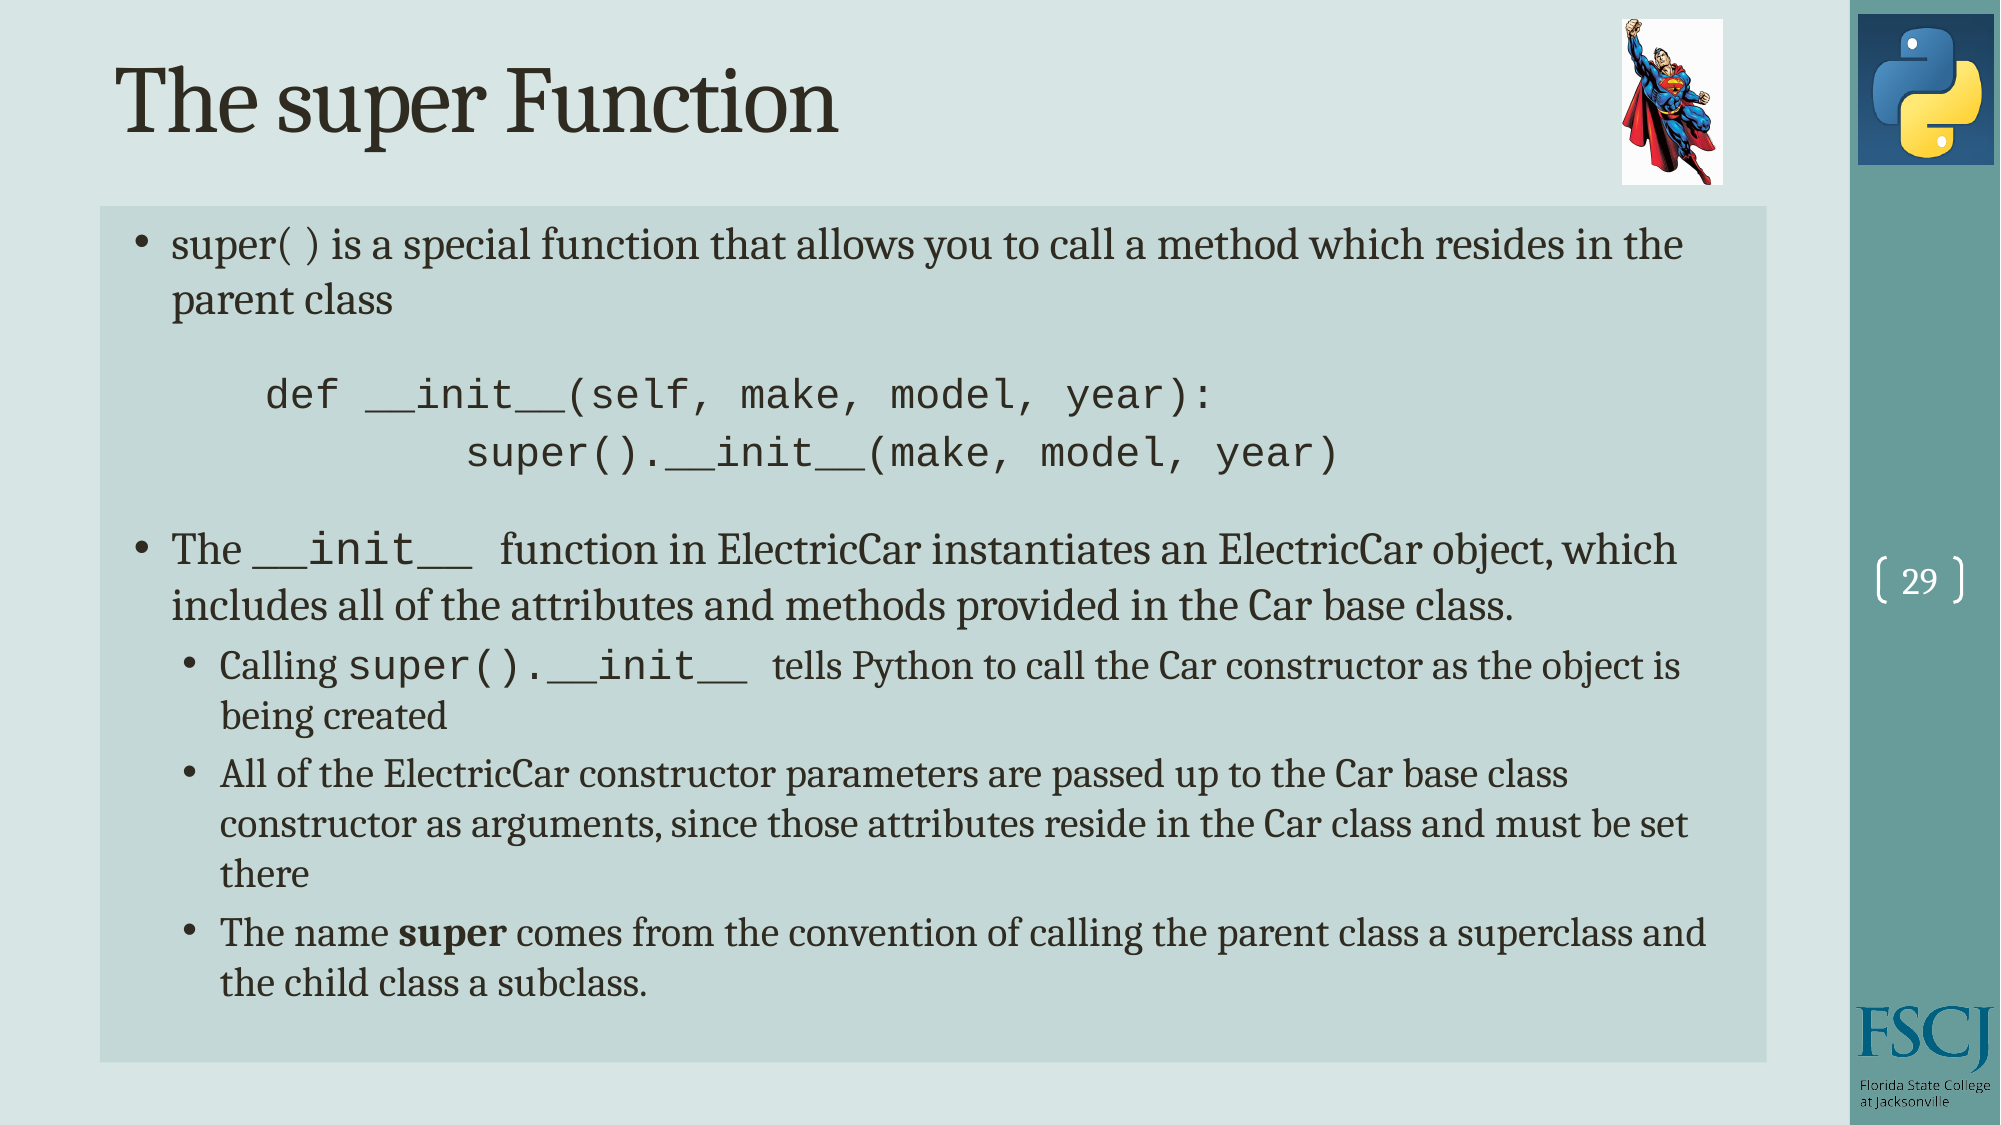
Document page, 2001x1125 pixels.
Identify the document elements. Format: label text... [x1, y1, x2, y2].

picture [1856, 1006, 1994, 1109]
list super( ) is a special function that allows you to call a method which resides in the parent class def __init__(self, make, model, year): super().__init__(make, model, year) The __init__ function in ElectricCar instantiates an ElectricCar object, which includes all of the attributes and methods provided in the Car base class. Calling super().__init__ tells Python to call the Car constructor as the object is being created All of the ElectricCar constructor parameters are passed up to the Car base class constructor as arguments, since those attributes reside in the Car class and must be set there The name super comes from the convention of calling the parent class a superclass and the child class a subclass. [99, 206, 1767, 1063]
picture [1622, 18, 1723, 185]
picture [1858, 14, 1994, 165]
title The super Function [99, 19, 1620, 169]
slide_number 29 [1876, 555, 1964, 604]
